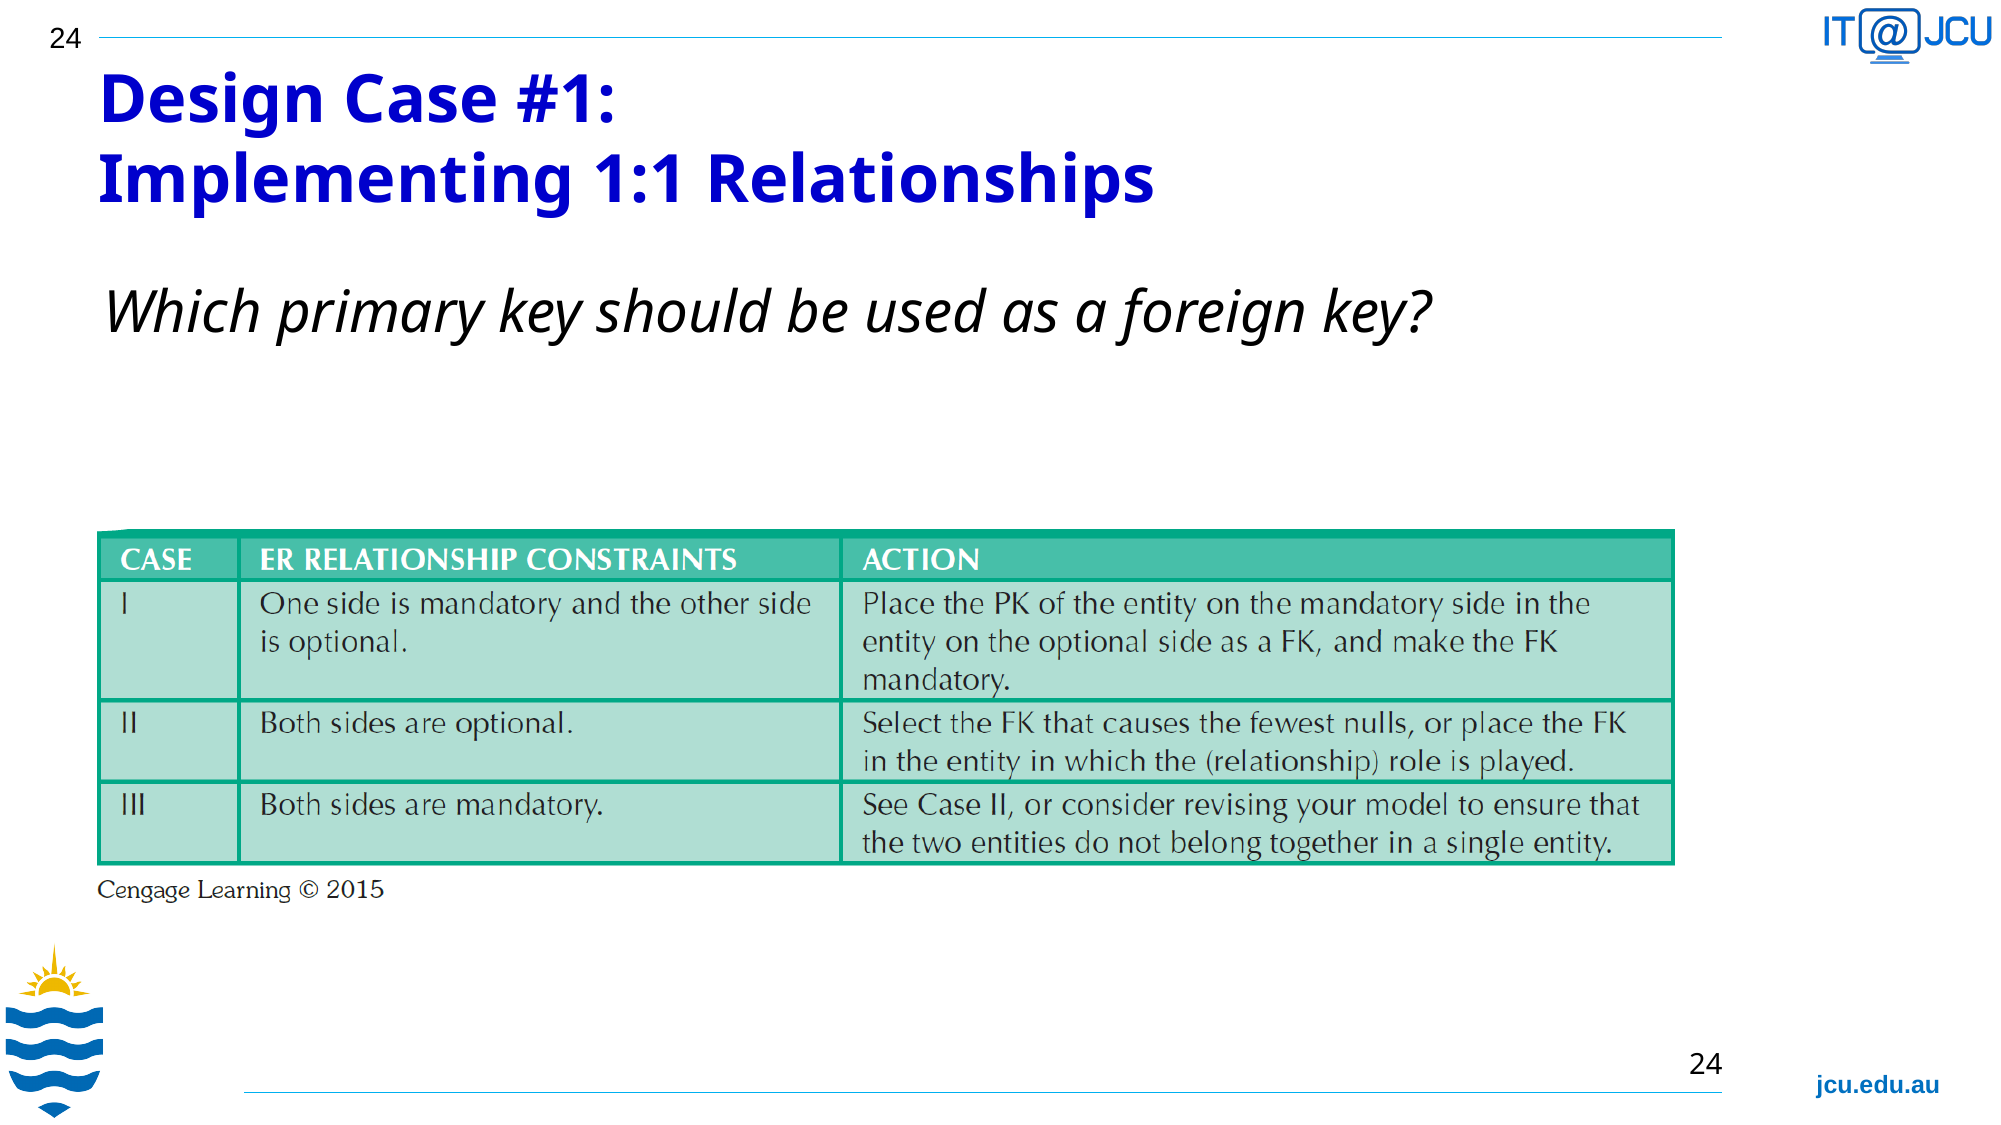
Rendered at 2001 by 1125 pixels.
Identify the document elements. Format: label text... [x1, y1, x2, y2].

picture [97, 529, 1675, 915]
picture [1822, 6, 1995, 67]
text_box 24 [1424, 1037, 1738, 1113]
text_box Design Case #1: Implementing 1:1 Relationships [83, 42, 1382, 230]
picture [0, 942, 110, 1125]
text_box Which primary key should be used as a foreign key? [36, 267, 1700, 467]
